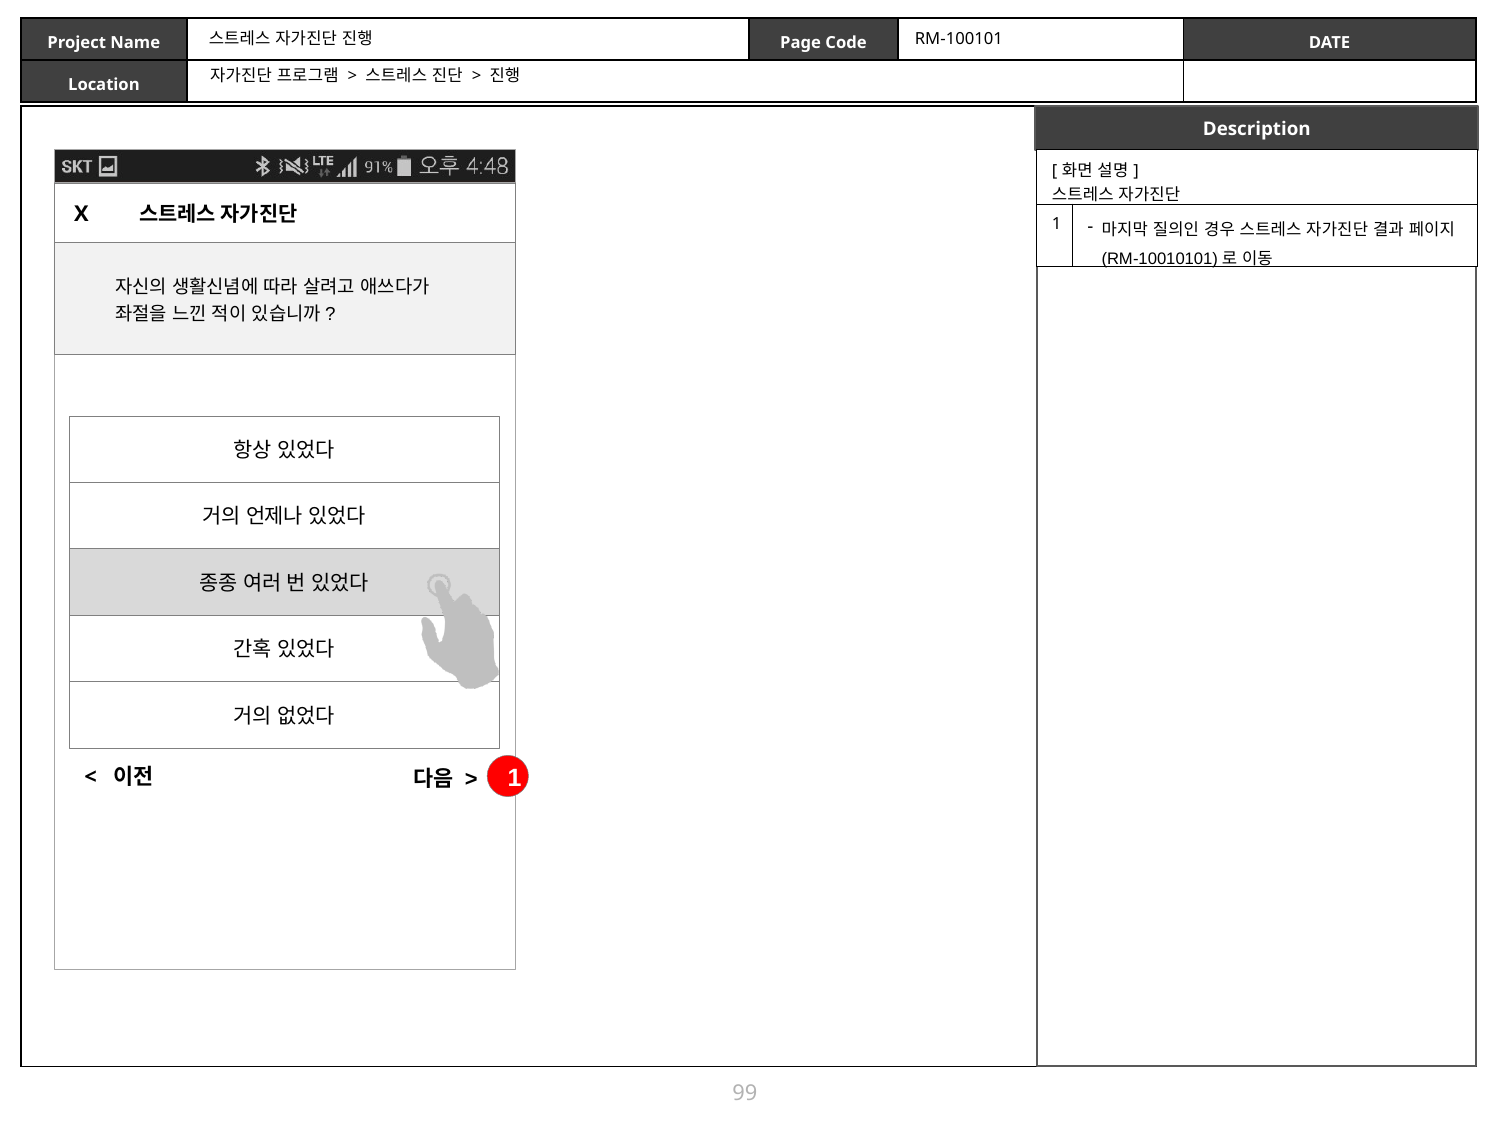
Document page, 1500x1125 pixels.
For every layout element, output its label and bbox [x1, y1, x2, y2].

picture [392, 563, 529, 700]
table_cell [1073, 205, 1477, 266]
slide_number [569, 1063, 920, 1124]
text_box [195, 57, 536, 93]
text_box [899, 20, 1018, 55]
text_box [52, 148, 531, 970]
table_header [1037, 150, 1477, 204]
text_box [193, 20, 389, 55]
table_cell [1037, 205, 1072, 266]
